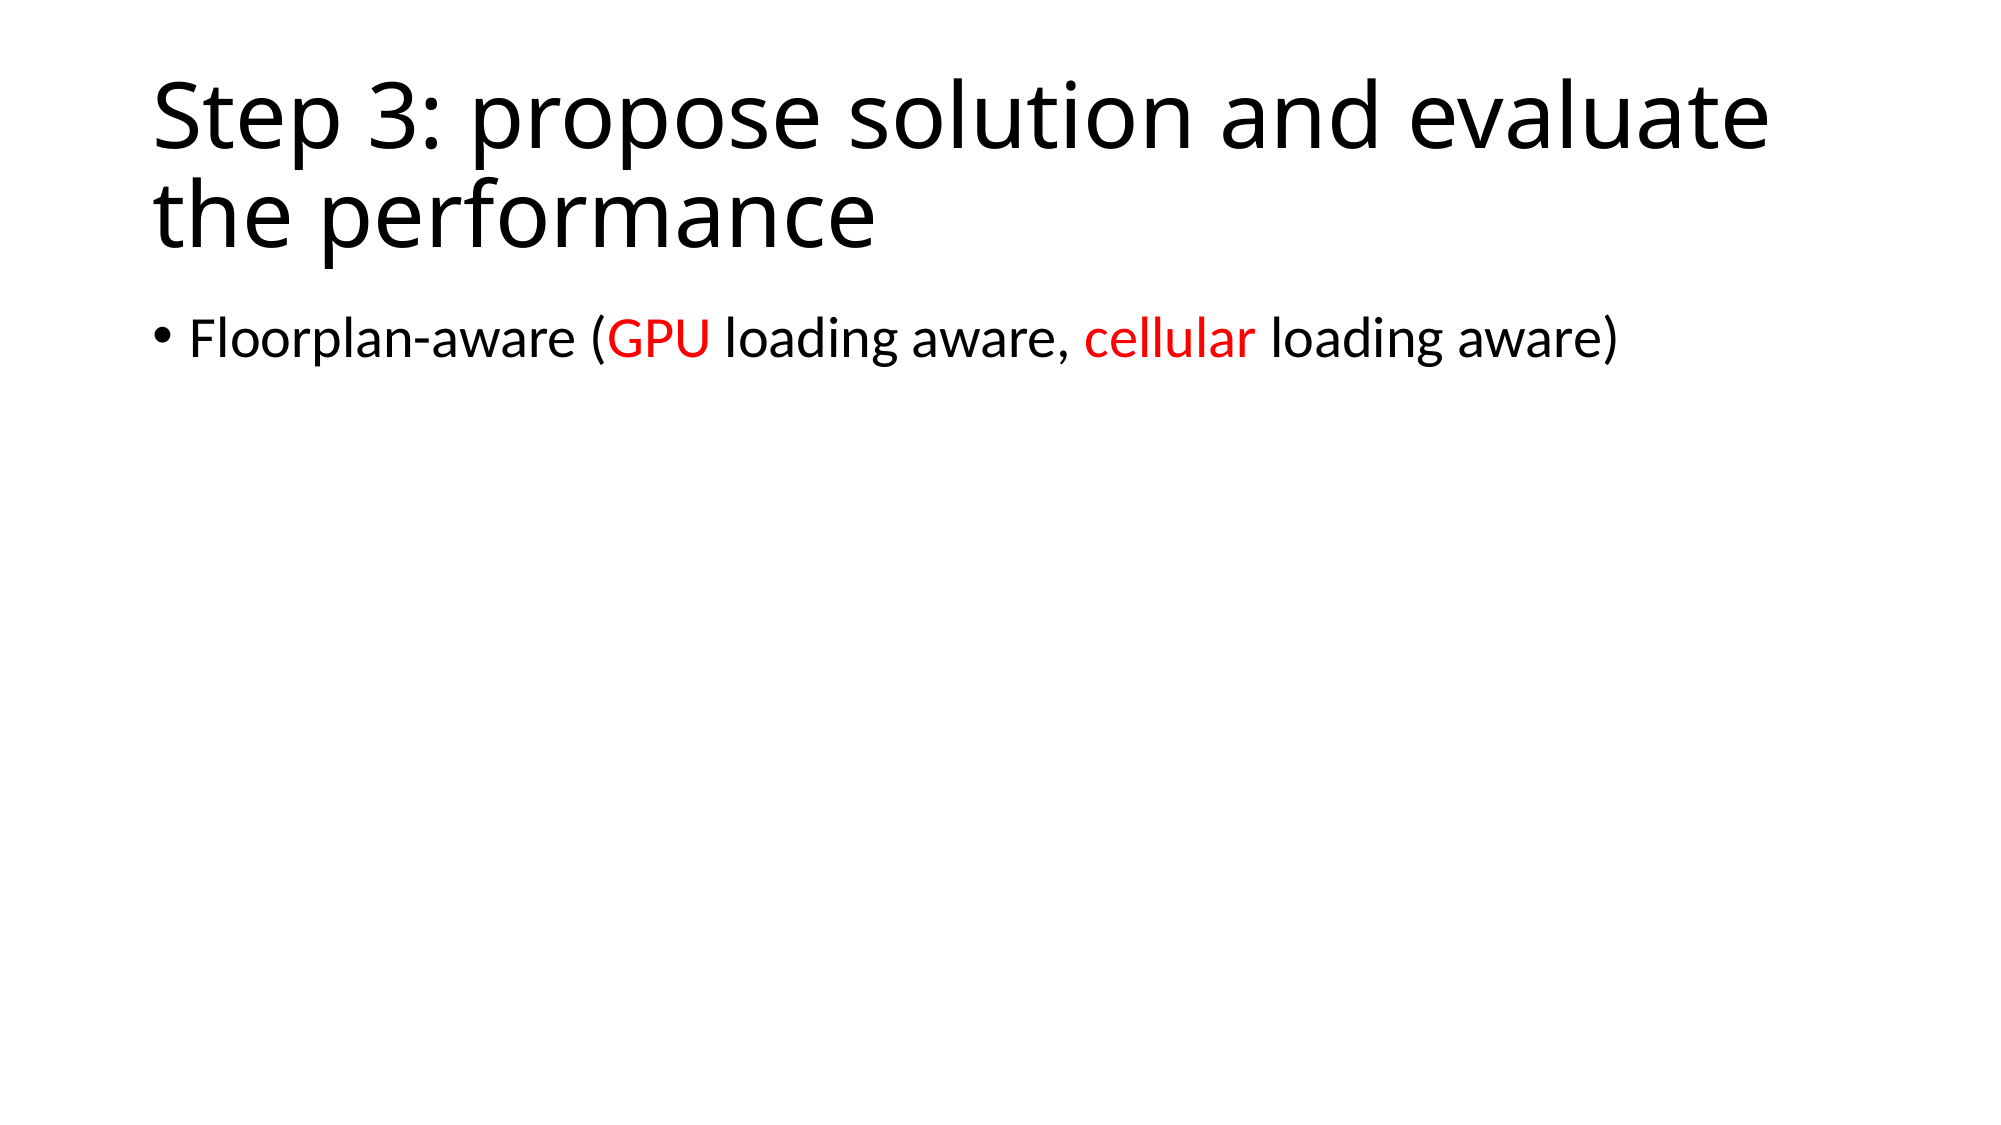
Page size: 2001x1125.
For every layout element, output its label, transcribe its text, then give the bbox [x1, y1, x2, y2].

list Floorplan-aware (GPU loading aware, cellular loading aware) [137, 299, 1863, 1014]
title Step 3: propose solution and evaluate the performance [137, 59, 1863, 278]
